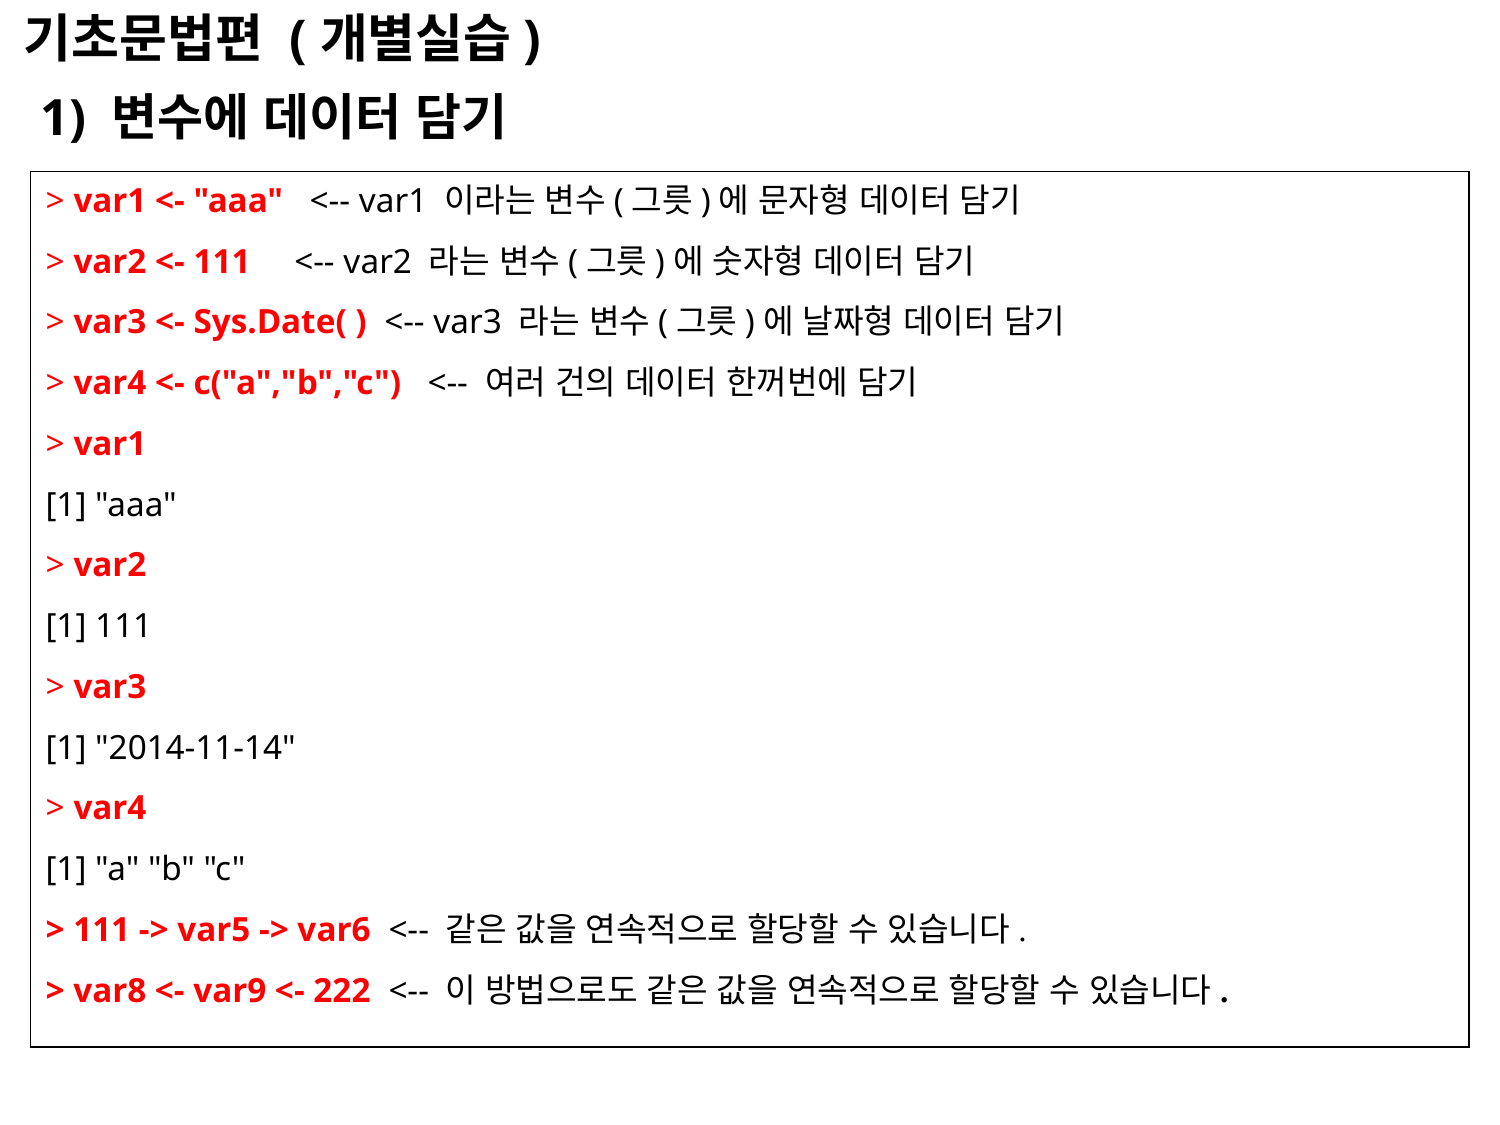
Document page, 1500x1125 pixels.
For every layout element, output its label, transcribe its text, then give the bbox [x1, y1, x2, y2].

text_box 기초문법편 (개별실습) [9, 0, 557, 75]
text_box 1) 변수에 데이터 담기 [26, 77, 523, 153]
text_box > var1 <- "aaa" <-- var1 이라는 변수(그릇)에 문자형 데이터 담기 > var2 <- 111 <-- var2 라는 변수(그릇)에 숫자형 데이터 담기 > var3 <- Sys.Date( ) <-- var3 라는 변수(그릇)에 날짜형 데이터 담기 > var4 <- c("a","b","c") <-- 여러 건의 데이터 한꺼번에 담기 > var1 [1] "aaa" > var2 [1] 111 > var3 [1] "2014-11-14" > var4 [1] "a" "b" "c" > 111 -> var5 -> var6 <-- 같은 값을 연속적으로 할당할 수 있습니다. > var8 <- var9 <- 222 <-- 이 방법으로도 같은 값을 연속적으로 할당할 수 있습니다. [30, 171, 1470, 1047]
